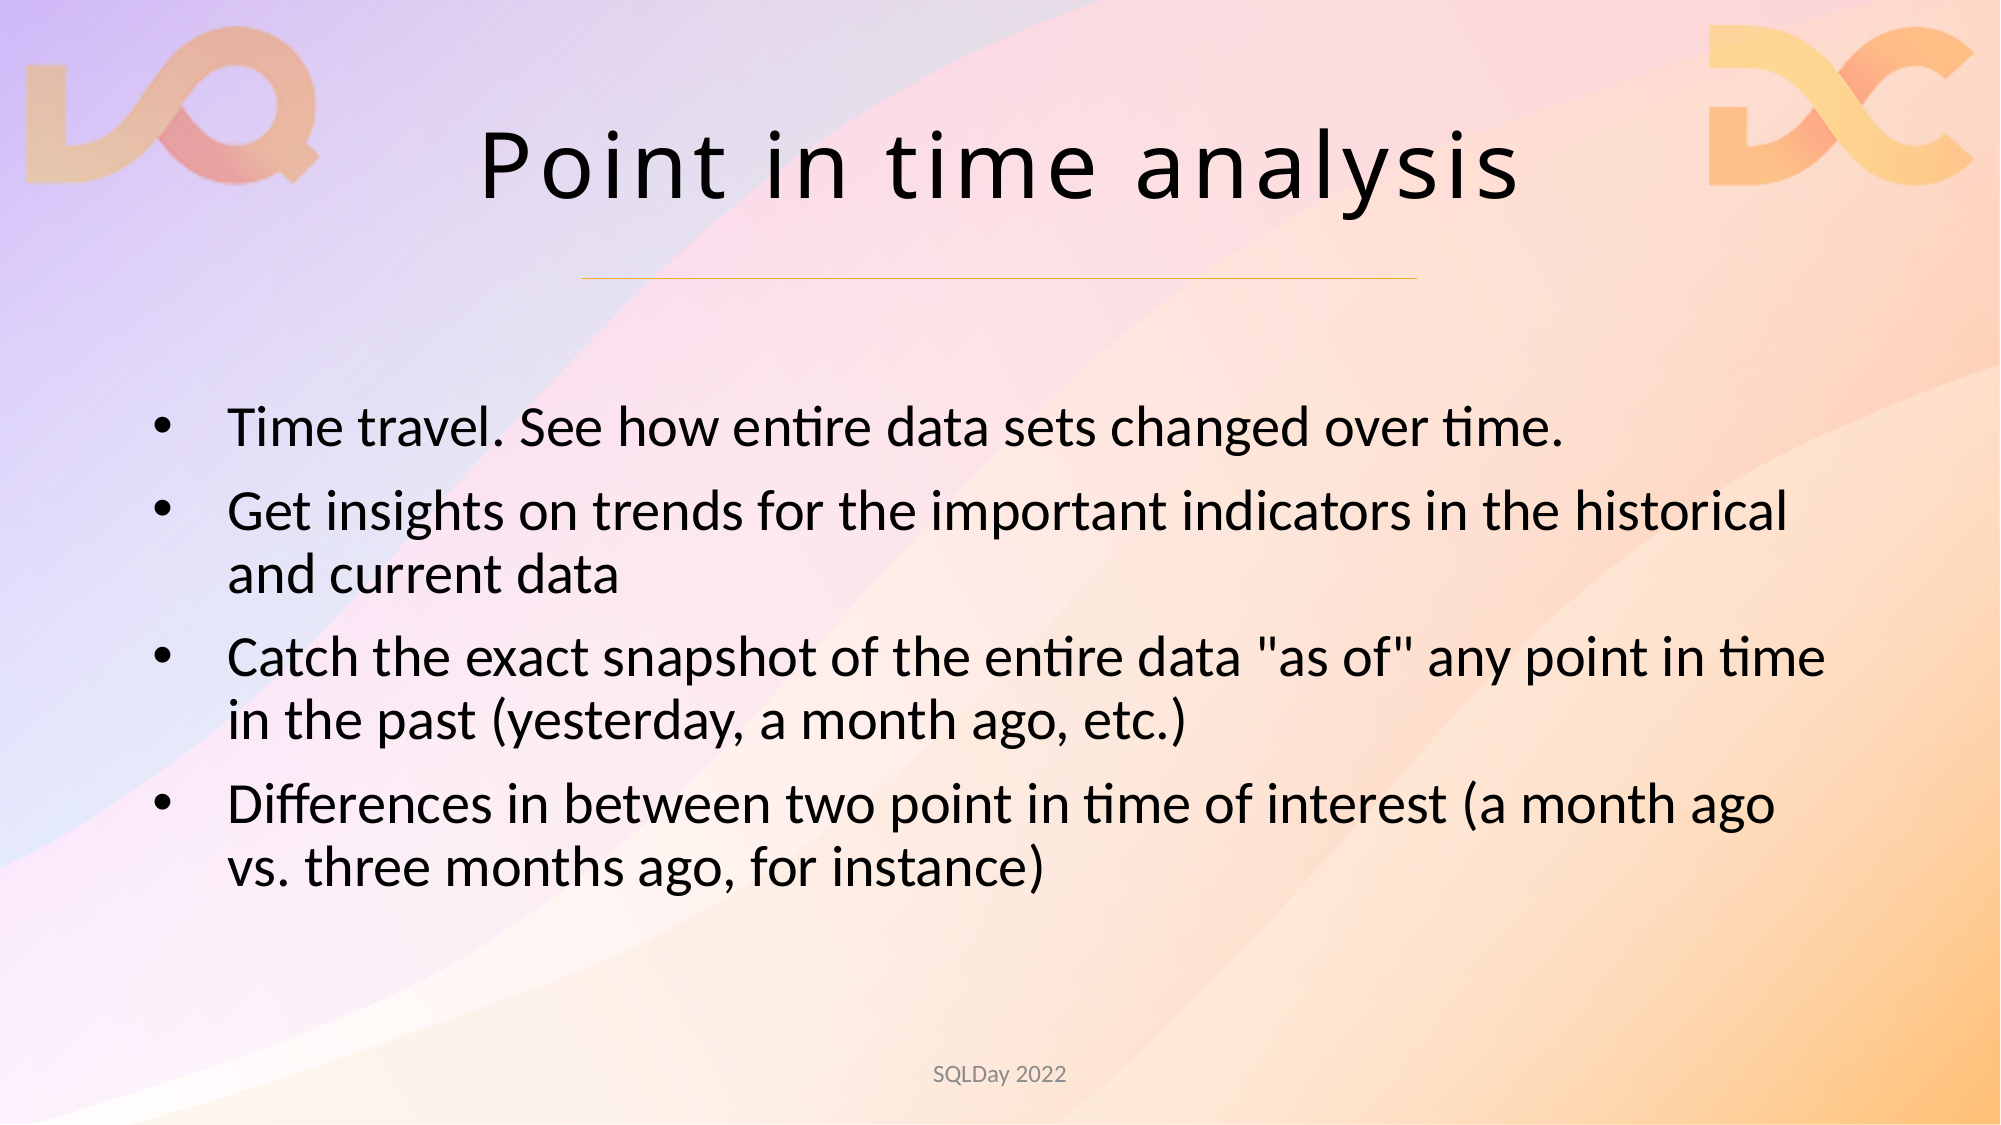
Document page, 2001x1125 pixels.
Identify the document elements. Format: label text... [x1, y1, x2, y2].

footer SQLDay 2022 [662, 1042, 1338, 1103]
list Time travel. See how entire data sets changed over time. Get insights on trends for the important indicators in the historical and current data Catch the exact snapshot of the entire data "as of" any point in time in the past (yesterday, a month ago, etc.) Differences in between two point in time of interest (a month ago vs. three months ago, for instance) [137, 388, 1863, 922]
title Point in time analysis [137, 59, 1863, 278]
picture [0, 0, 2001, 1125]
